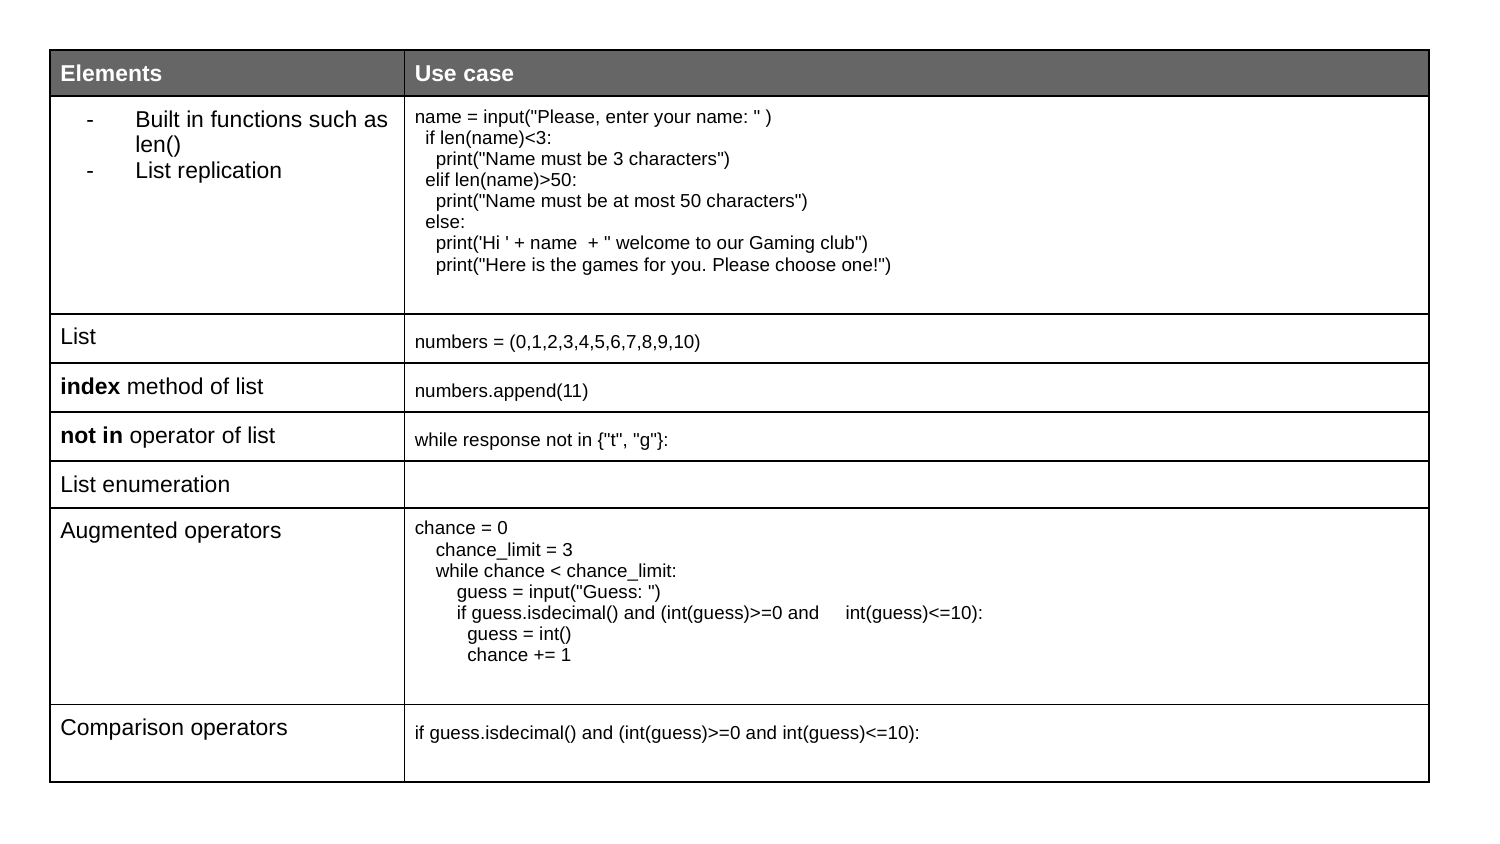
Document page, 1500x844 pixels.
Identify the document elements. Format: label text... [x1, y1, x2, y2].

table_cell chance = 0 chance_limit = 3 while chance < chance_limit: guess = input("Guess: ") if guess.isdecimal() and (int(guess)>=0 and int(guess)<=10): guess = int() chance += 1 [405, 509, 1428, 704]
table_cell numbers.append(11) [405, 364, 1428, 411]
table_cell List [51, 315, 404, 362]
table_cell index method of list [51, 364, 404, 411]
table_header Use case [405, 51, 1428, 95]
table_cell if guess.isdecimal() and (int(guess)>=0 and int(guess)<=10): [405, 705, 1428, 781]
table_cell List enumeration [51, 462, 404, 507]
table_cell name = input("Please, enter your name: " ) if len(name)<3: print("Name must be 3 characters") elif len(name)>50: print("Name must be at most 50 characters") else: print('Hi ' + name + " welcome to our Gaming club") print("Here is the games for you. Please choose one!") [405, 97, 1428, 313]
table_cell Comparison operators [51, 705, 404, 781]
table_cell [405, 462, 1428, 507]
table_cell Built in functions such as len() List replication [51, 97, 404, 313]
table_cell Augmented operators [51, 509, 404, 704]
table_header Elements [51, 51, 404, 95]
table_cell while response not in {"t", "g"}: [405, 413, 1428, 460]
table_cell numbers = (0,1,2,3,4,5,6,7,8,9,10) [405, 315, 1428, 362]
table_cell not in operator of list [51, 413, 404, 460]
